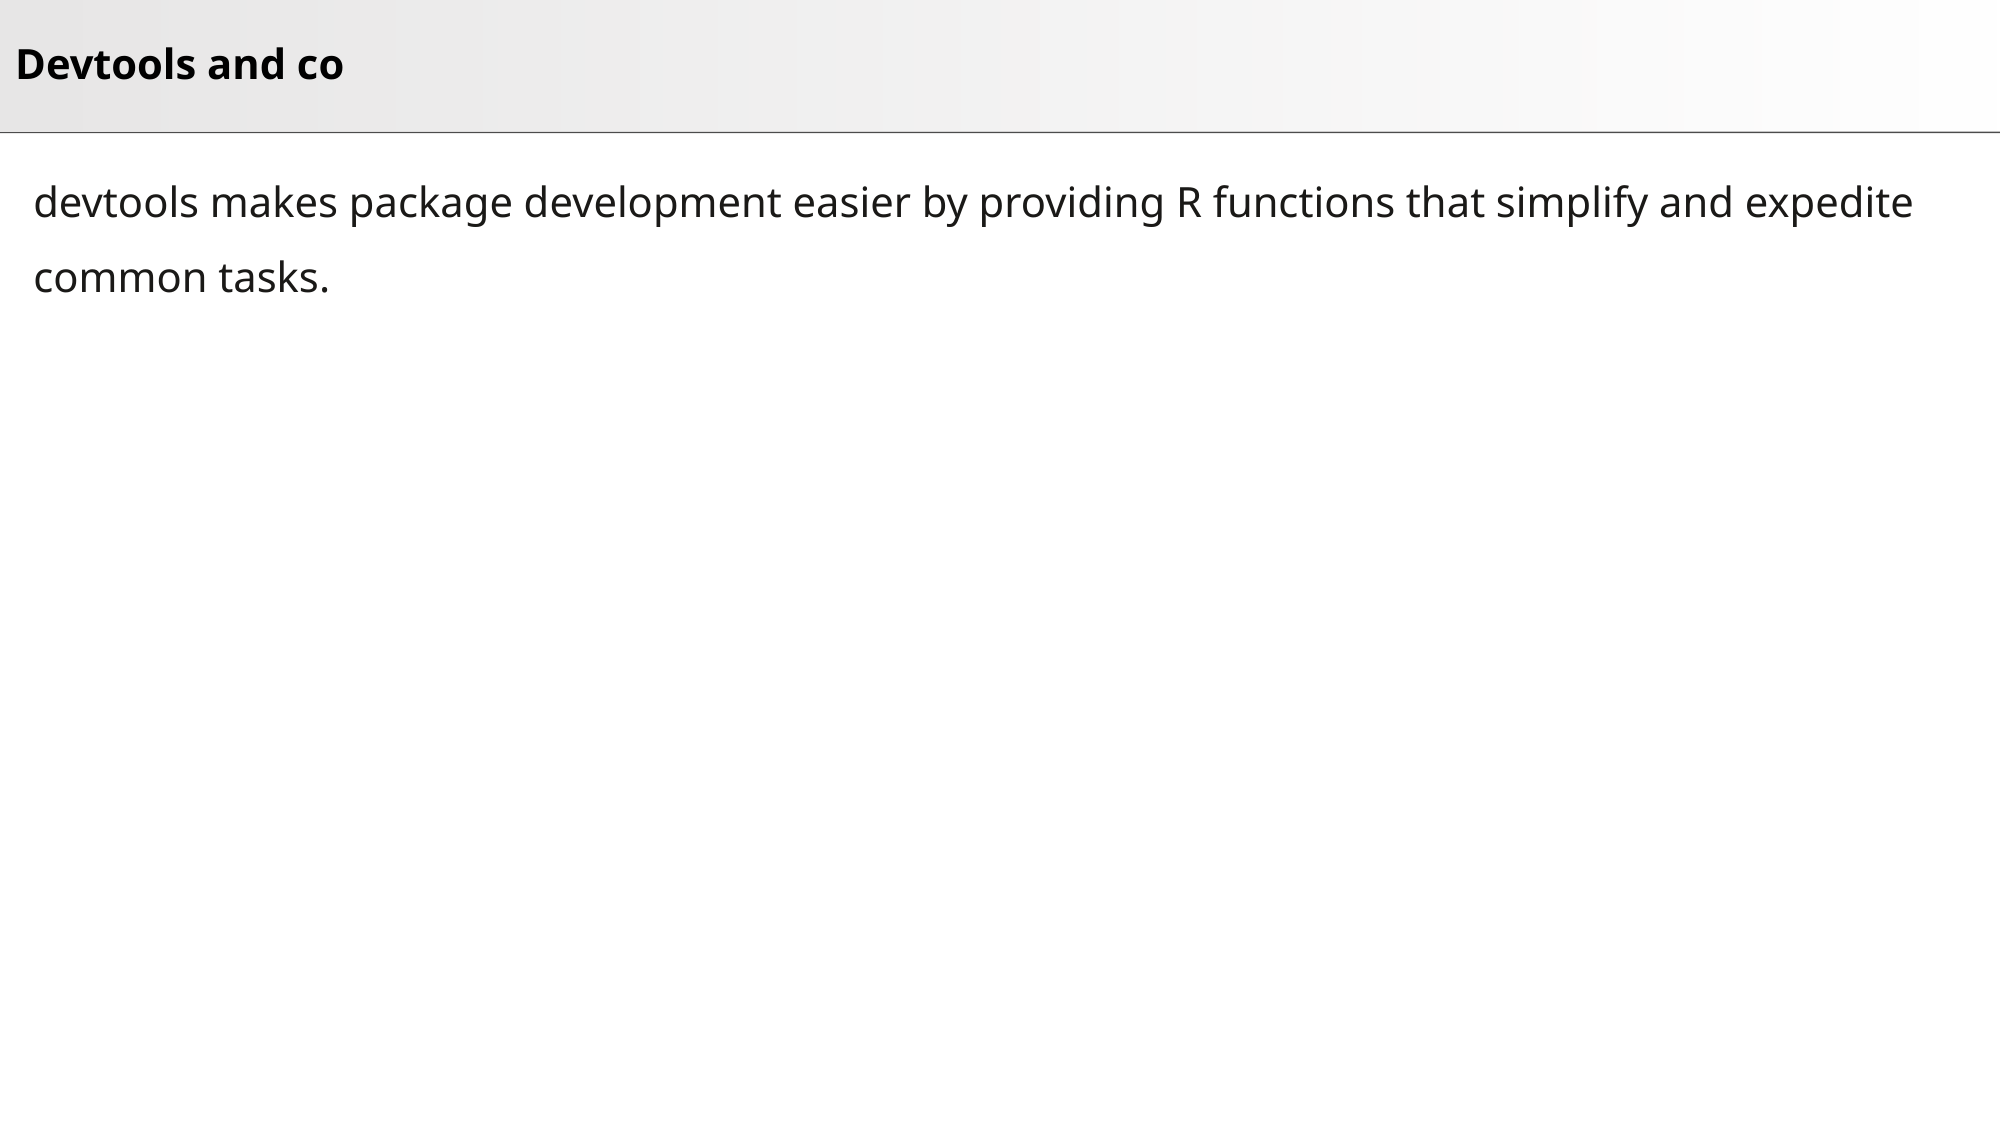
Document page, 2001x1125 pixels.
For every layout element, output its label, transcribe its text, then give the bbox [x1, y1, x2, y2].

title Devtools and co [0, 0, 2000, 132]
list devtools makes package development easier by providing R functions that simplify and expedite common tasks. [18, 143, 1975, 1049]
